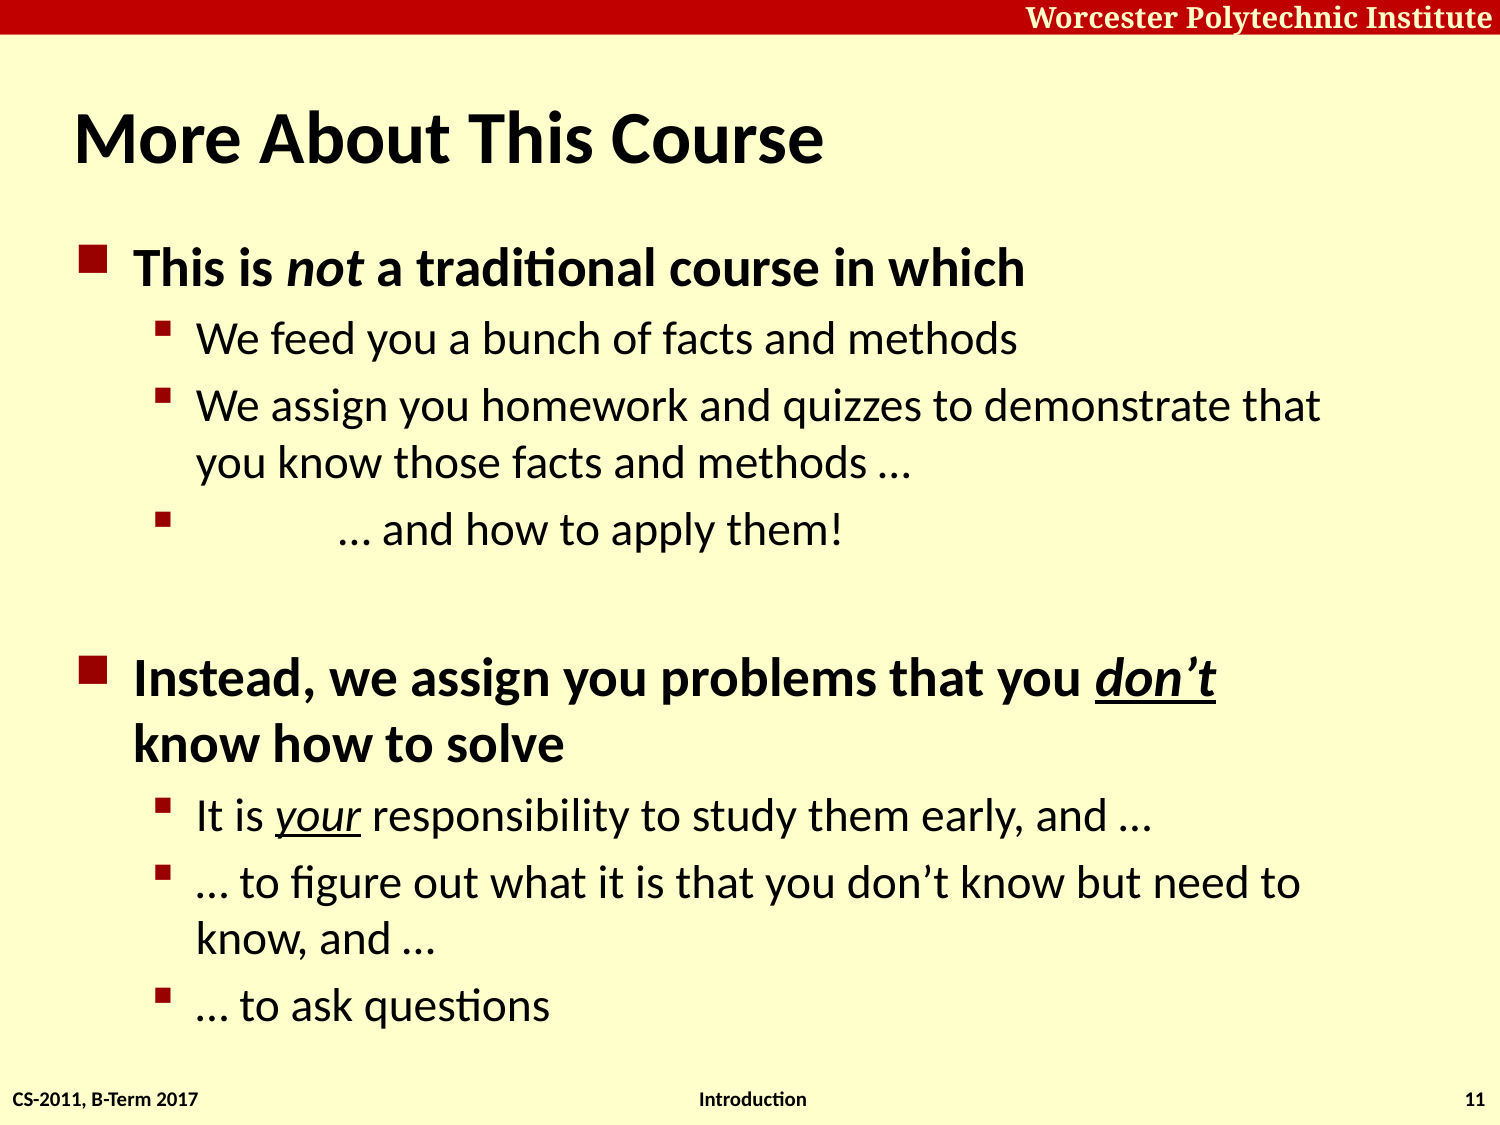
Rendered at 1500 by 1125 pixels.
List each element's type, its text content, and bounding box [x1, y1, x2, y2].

footer Introduction [691, 1084, 809, 1111]
title More About This Course [58, 71, 1305, 197]
slide_number 11 [1460, 1085, 1486, 1111]
slide_number CS-2011, B-Term 2017 [12, 1085, 205, 1111]
list This is not a traditional course in which We feed you a bunch of facts and methods We assign you homework and quizzes to demonstrate that you know those facts and methods … … and how to apply them! Instead, we assign you problems that you don’t know how to solve It is your responsibility to study them early, and … … to figure out what it is that you don’t know but need to know, and … … to ask questions [64, 223, 1361, 1040]
